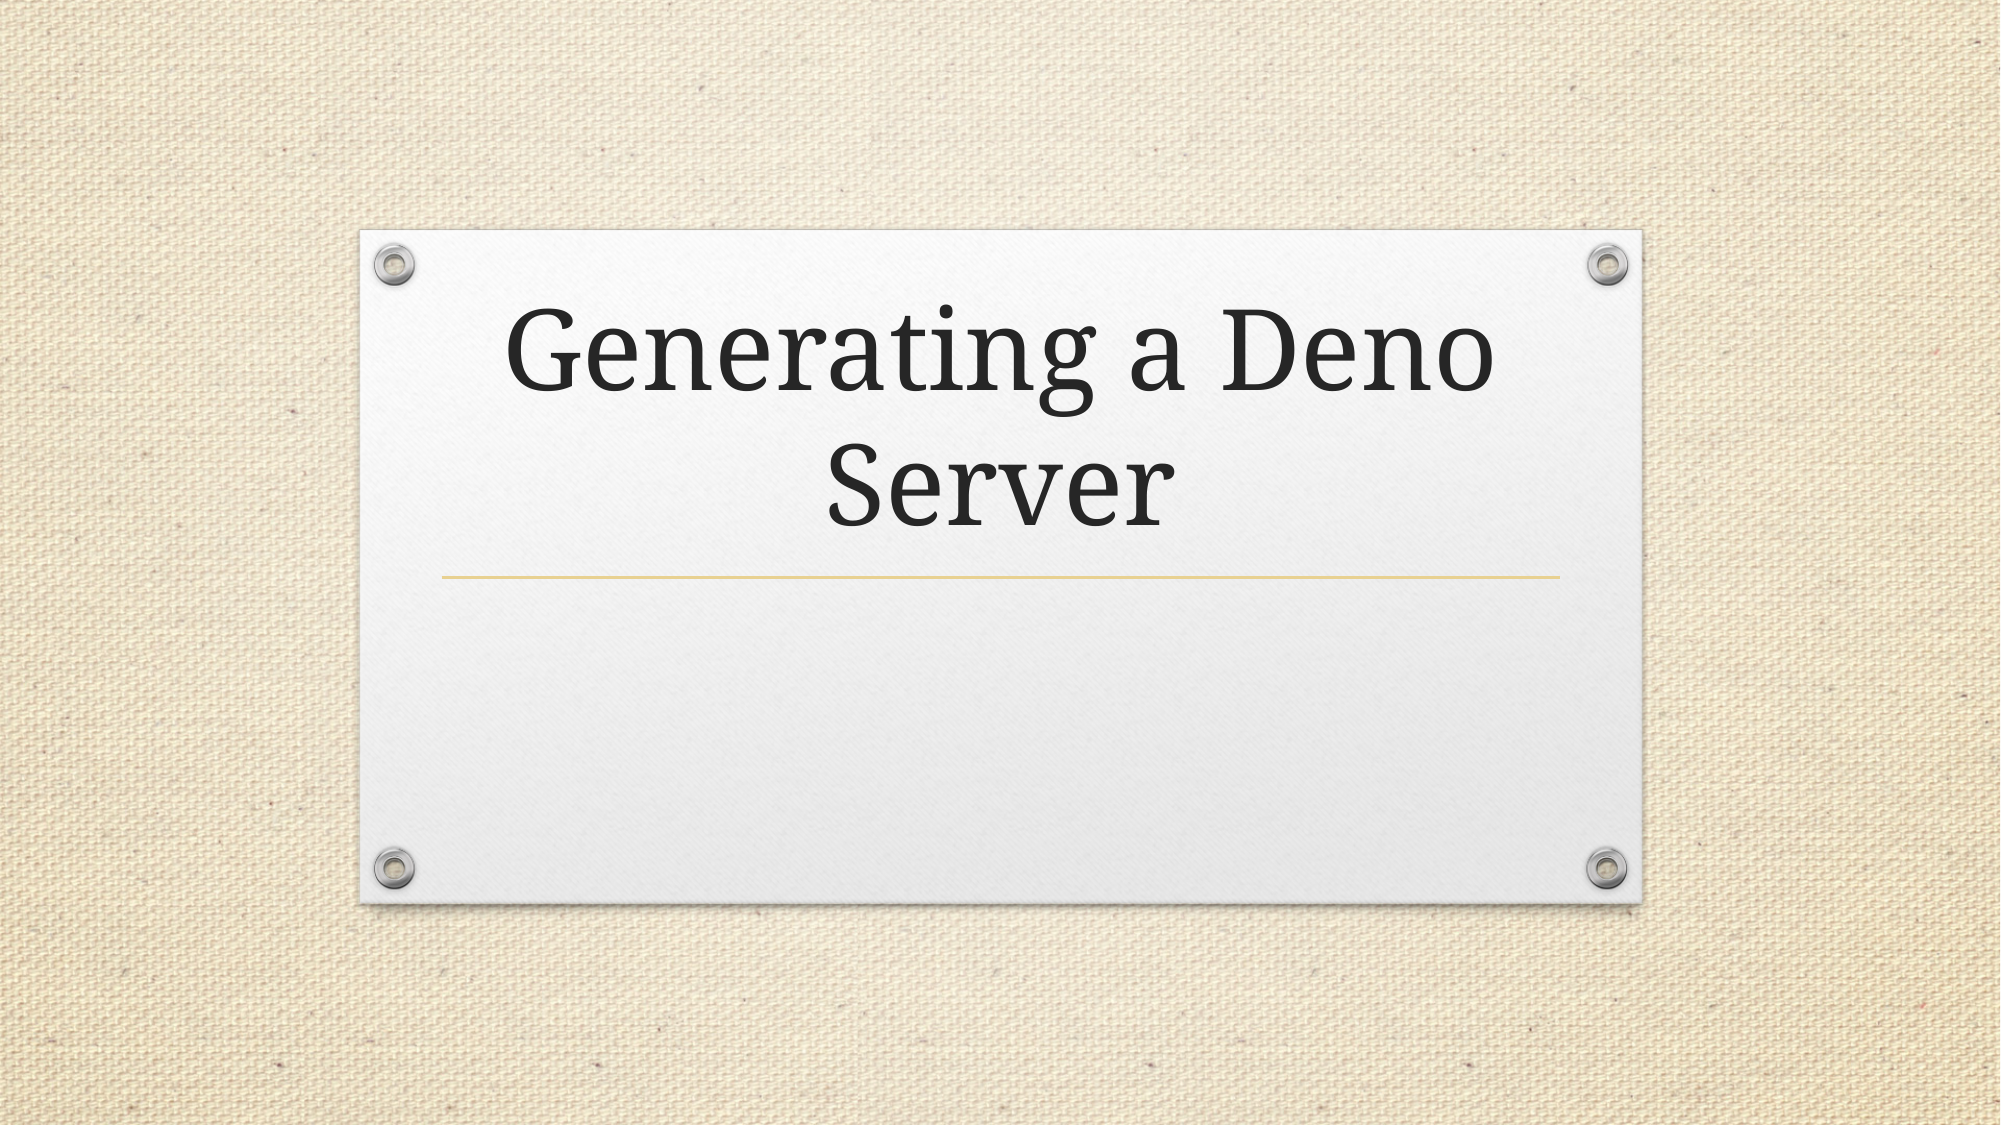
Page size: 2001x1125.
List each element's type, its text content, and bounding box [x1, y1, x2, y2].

picture [0, 0, 2001, 1125]
title Generating a Deno Server [441, 306, 1560, 556]
